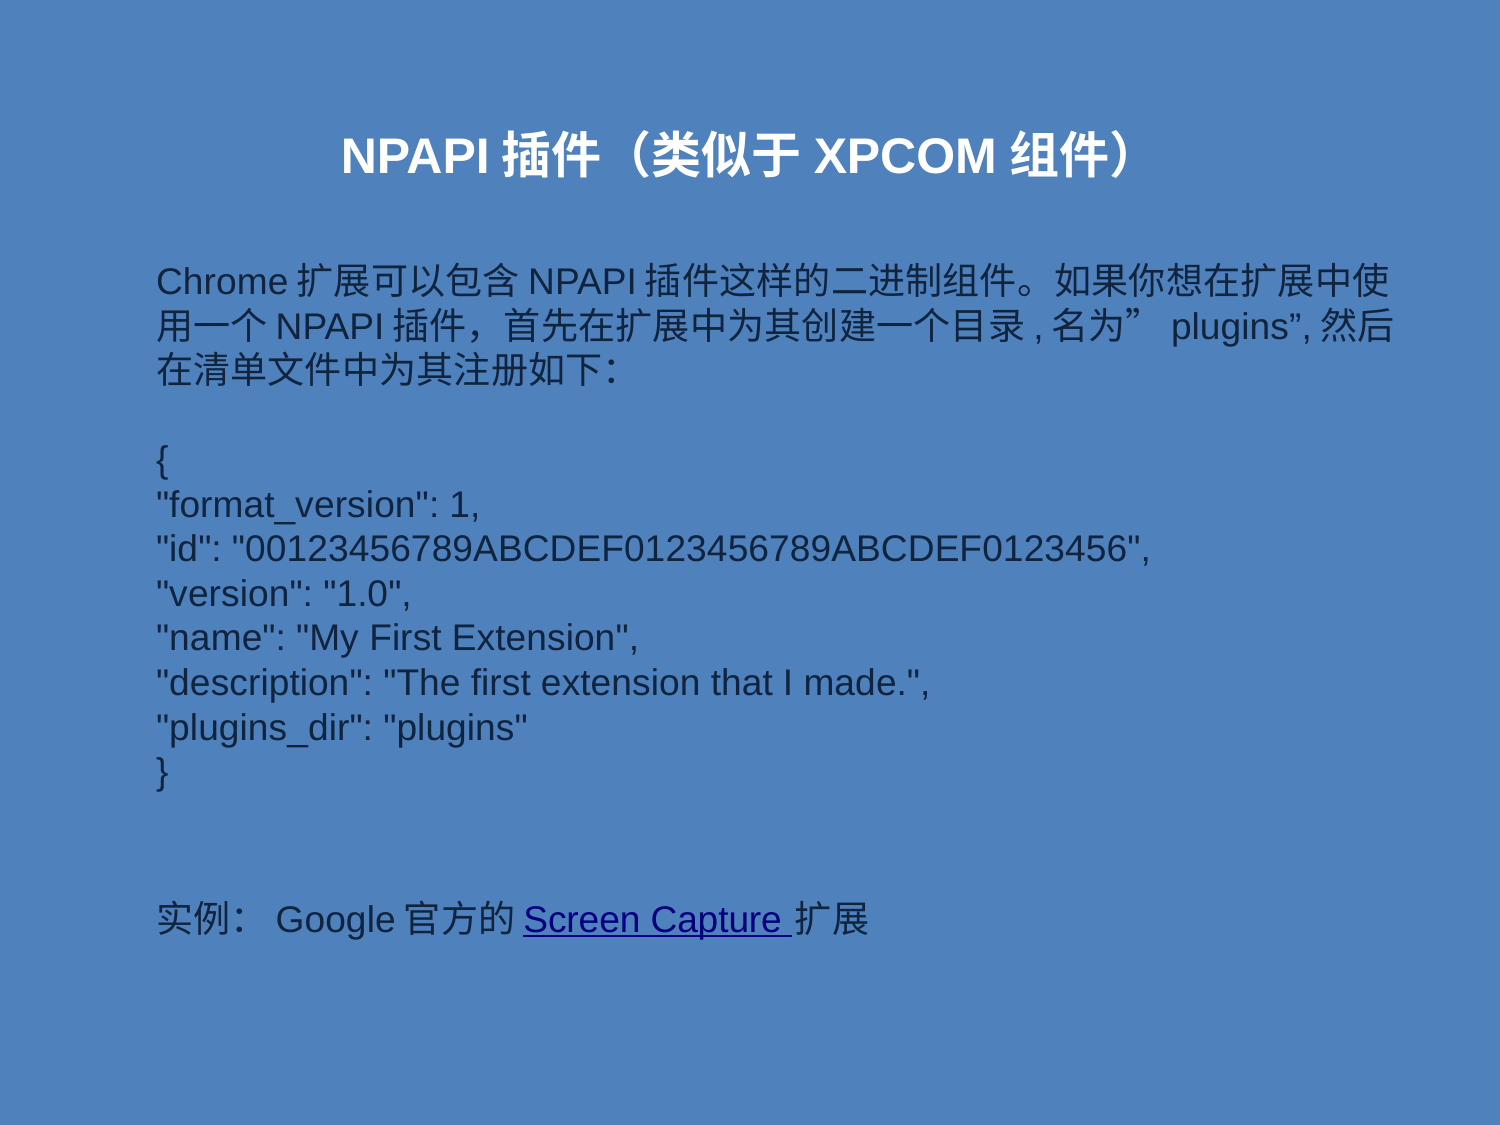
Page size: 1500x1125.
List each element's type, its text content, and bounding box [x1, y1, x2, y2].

title NPAPI插件（类似于XPCOM组件） [74, 74, 1426, 233]
list Chrome扩展可以包含NPAPI插件这样的二进制组件。如果你想在扩展中使用一个NPAPI插件，首先在扩展中为其创建一个目录,名为”plugins”,然后在清单文件中为其注册如下： { "format_version": 1, "id": "00123456789ABCDEF0123456789ABCDEF0123456", "version": "1.0", "name": "My First Extension", "description": "The first extension that I made.", "plugins_dir": "plugins" } 实例：Google官方的Screen Capture 扩展 [74, 249, 1426, 1001]
